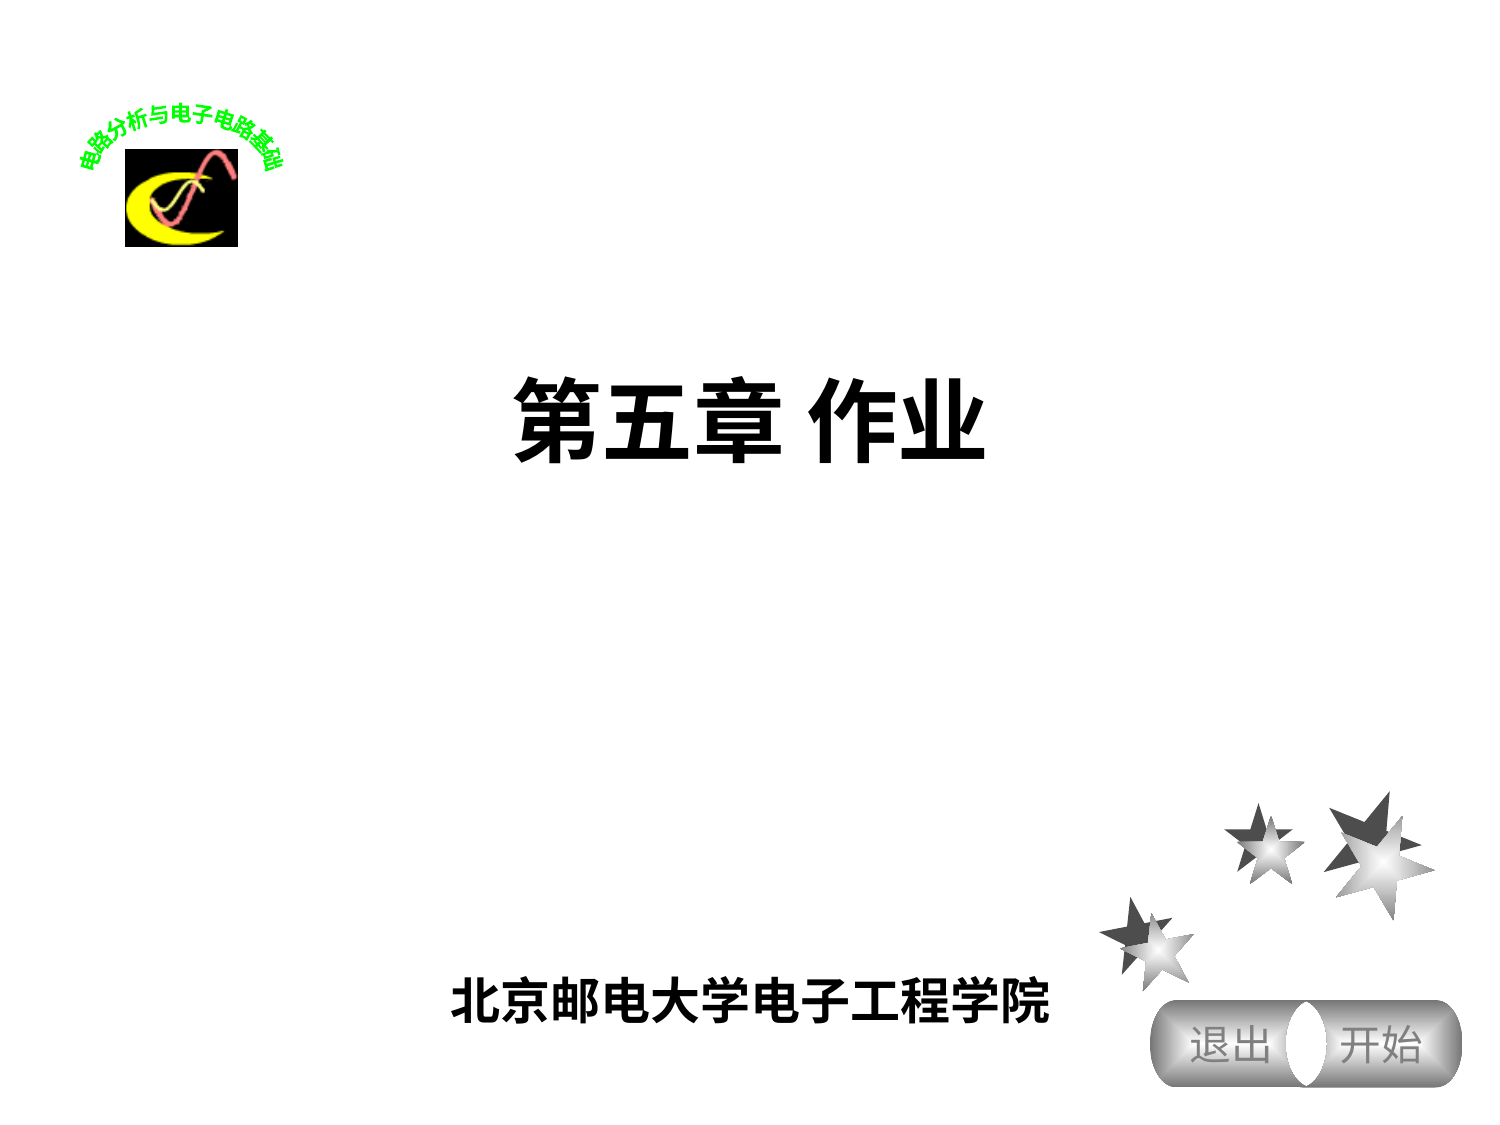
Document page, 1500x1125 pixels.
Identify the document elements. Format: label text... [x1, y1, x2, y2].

picture [125, 149, 238, 247]
title 第五章 作业 [112, 324, 1388, 513]
